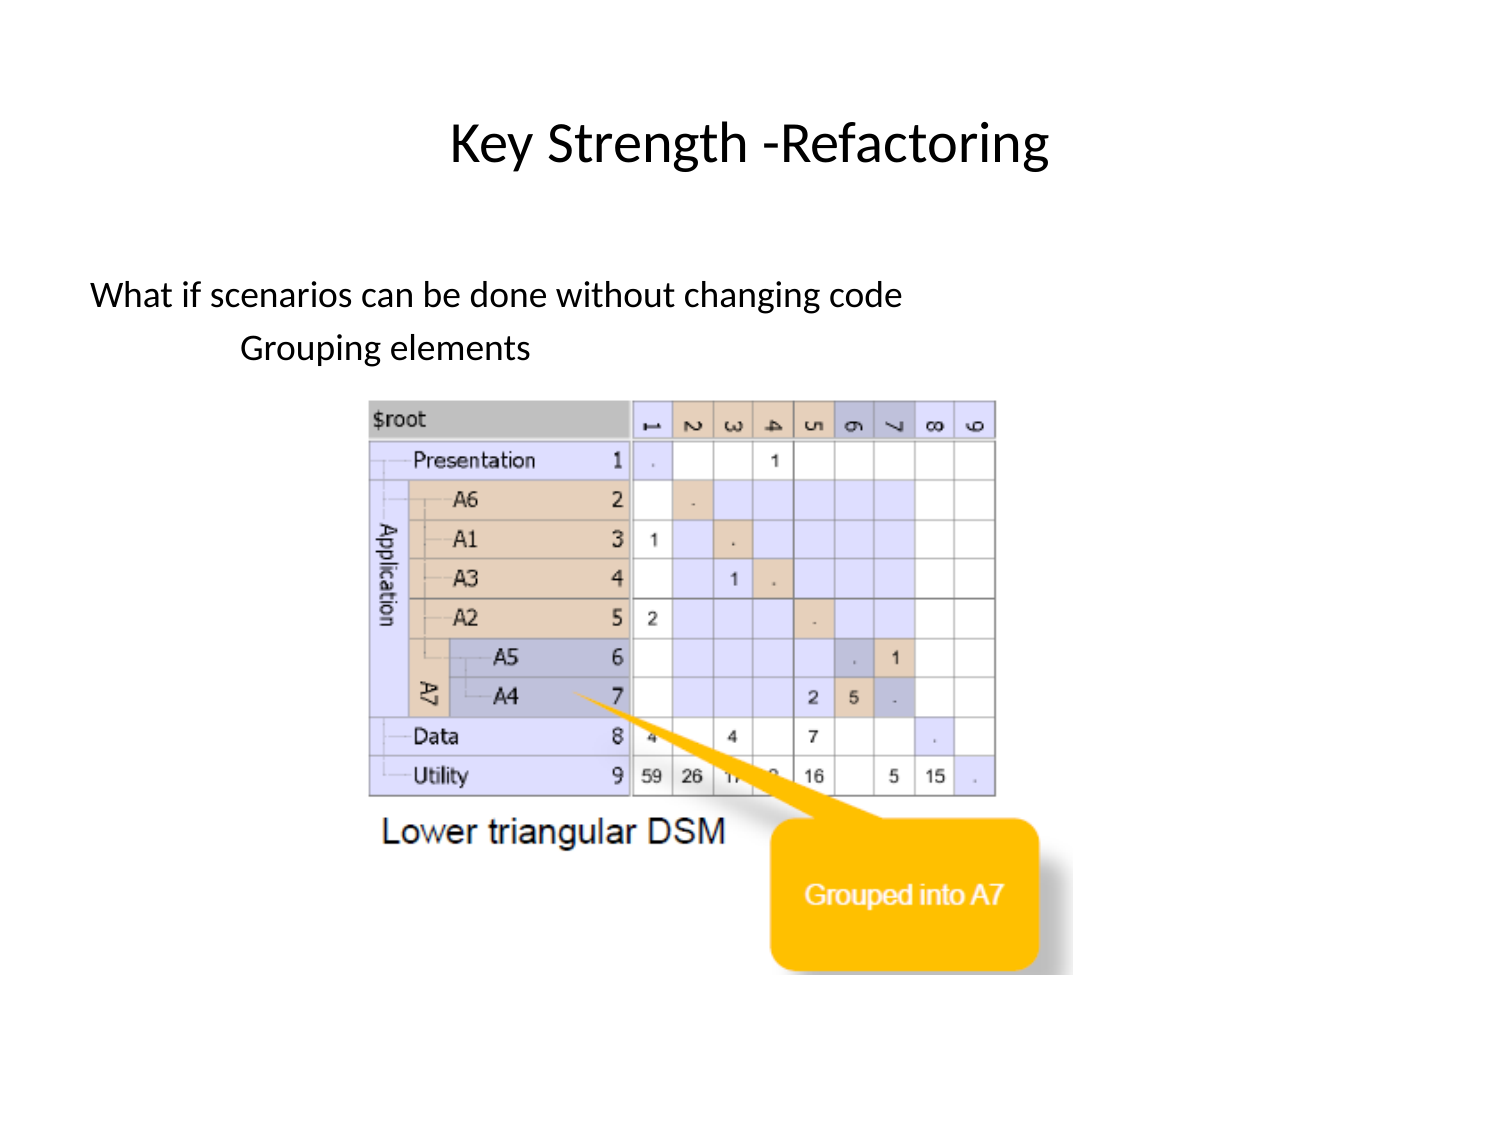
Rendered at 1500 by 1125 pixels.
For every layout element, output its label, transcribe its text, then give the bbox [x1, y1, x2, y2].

picture [337, 387, 1073, 976]
list What if scenarios can be done without changing code Grouping elements [75, 262, 1425, 1005]
title Key Strength -Refactoring [75, 45, 1425, 233]
